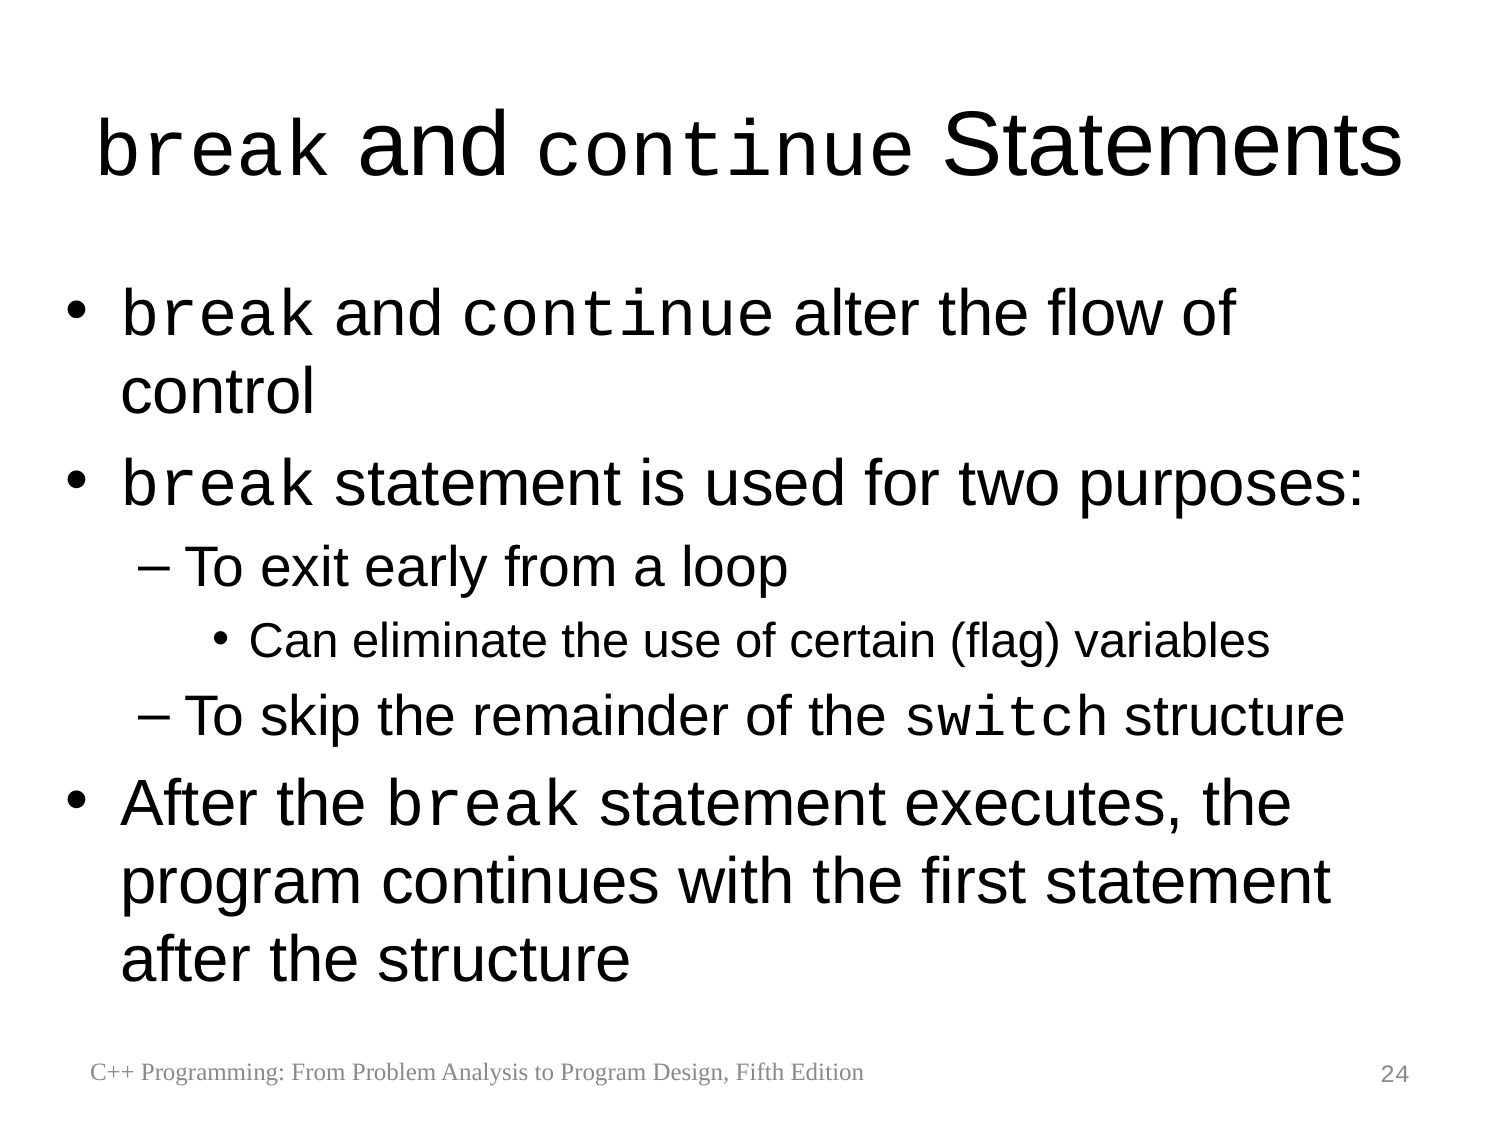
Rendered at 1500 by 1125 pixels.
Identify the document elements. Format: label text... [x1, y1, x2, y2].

slide_number 24 [1074, 1042, 1425, 1103]
footer C++ Programming: From Problem Analysis to Program Design, Fifth Edition [75, 1037, 988, 1103]
title break and continue Statements [74, 44, 1426, 233]
list break and continue alter the flow of control break statement is used for two purposes: To exit early from a loop Can eliminate the use of certain (flag) variables To skip the remainder of the switch structure After the break statement executes, the program continues with the first statement after the structure [49, 262, 1463, 1006]
